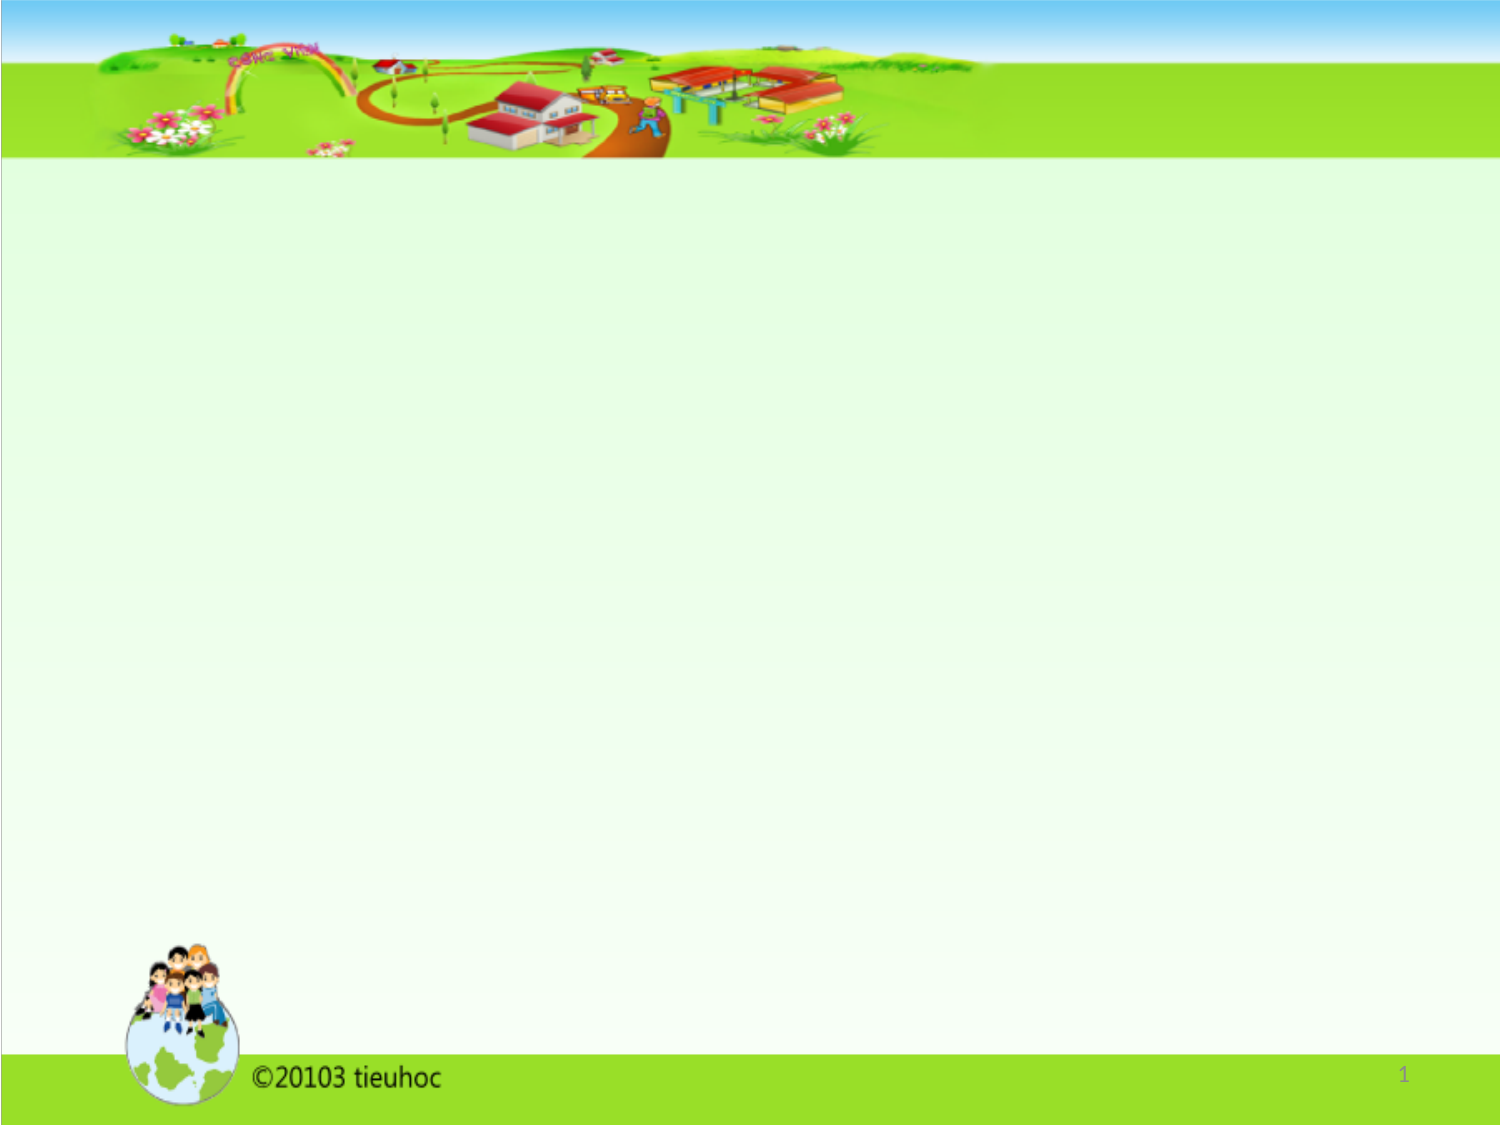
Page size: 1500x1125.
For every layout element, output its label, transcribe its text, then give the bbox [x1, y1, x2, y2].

picture [0, 0, 1500, 1125]
slide_number 1 [1074, 1042, 1425, 1103]
